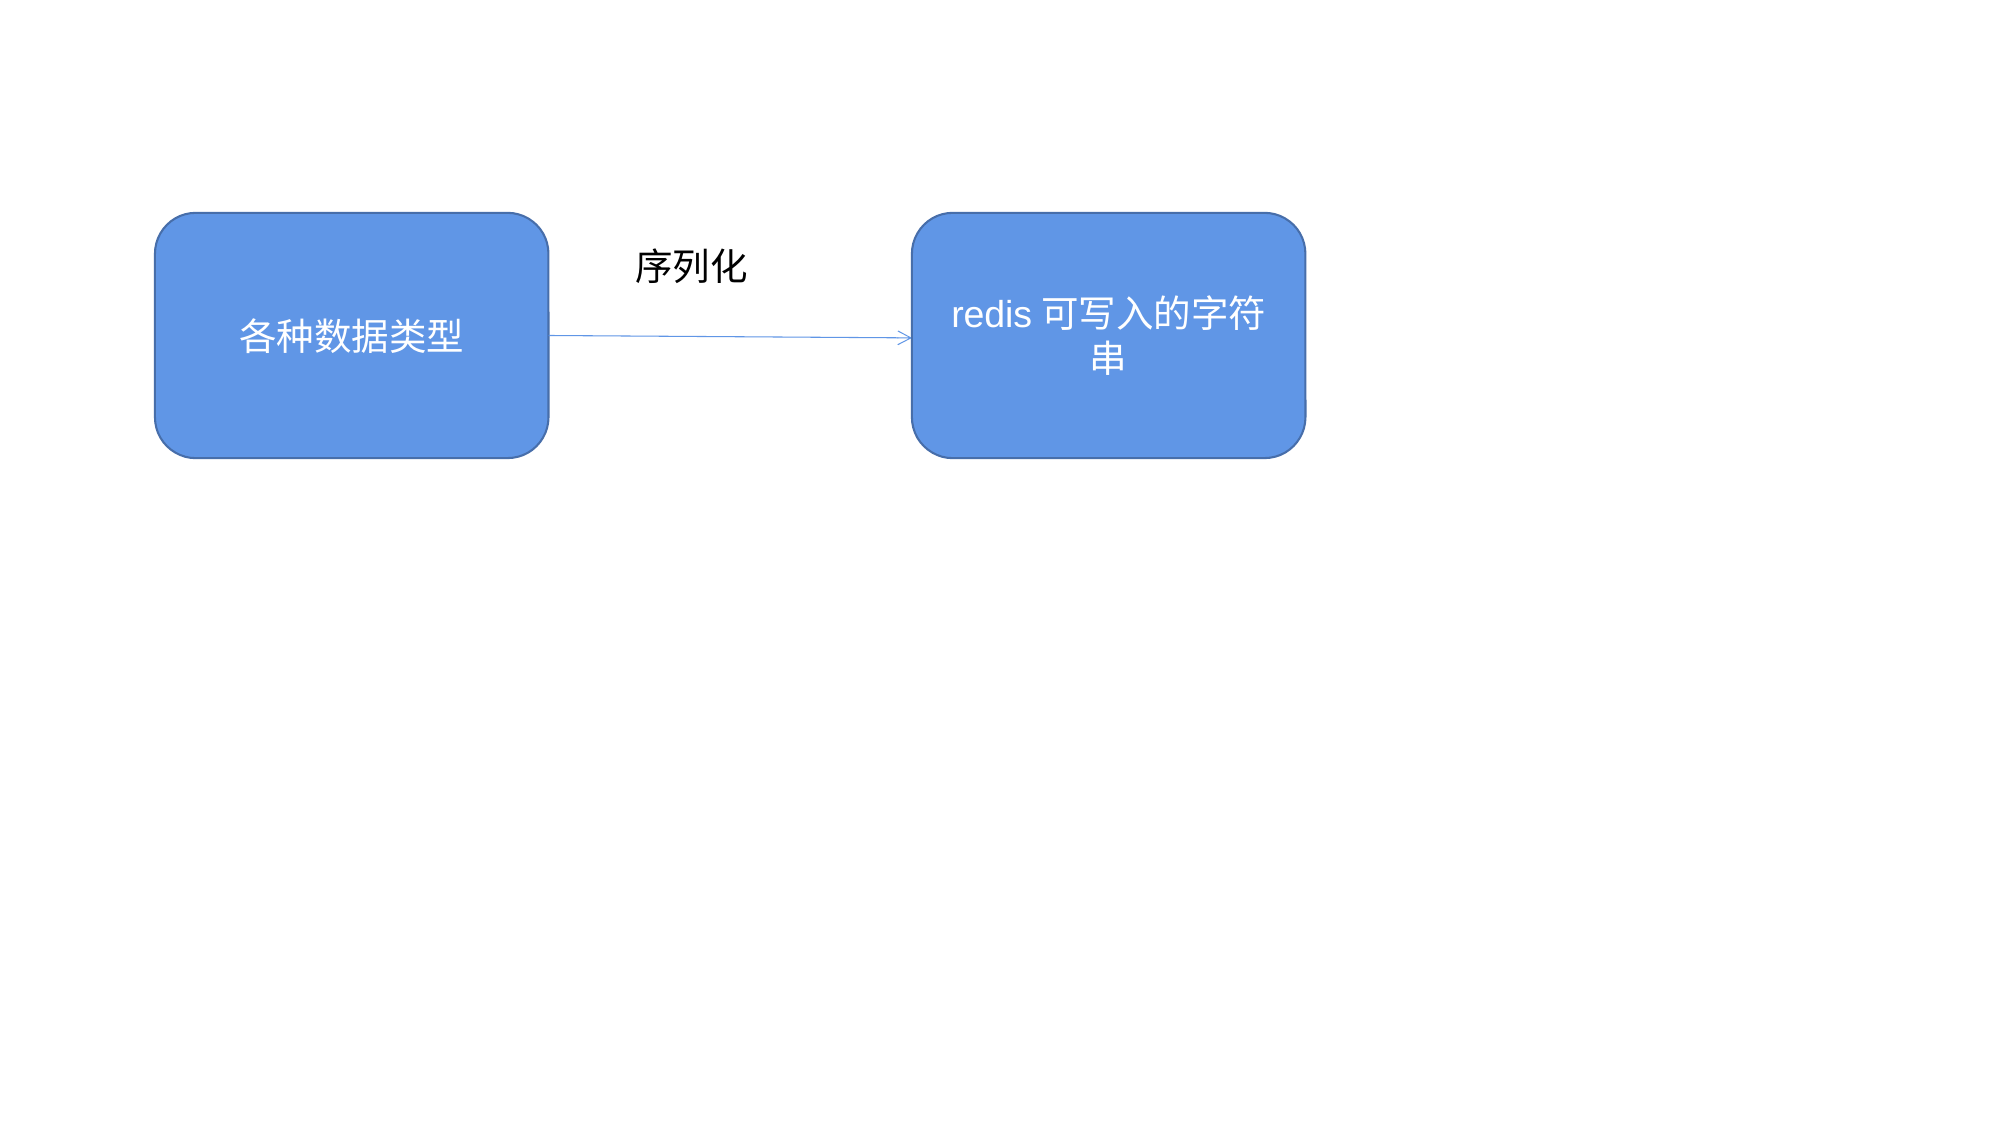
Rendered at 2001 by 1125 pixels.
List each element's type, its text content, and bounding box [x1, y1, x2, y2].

text_box redis可写入的字符串 [910, 211, 1307, 460]
text_box 序列化 [620, 235, 838, 296]
text_box 各种数据类型 [153, 211, 550, 460]
